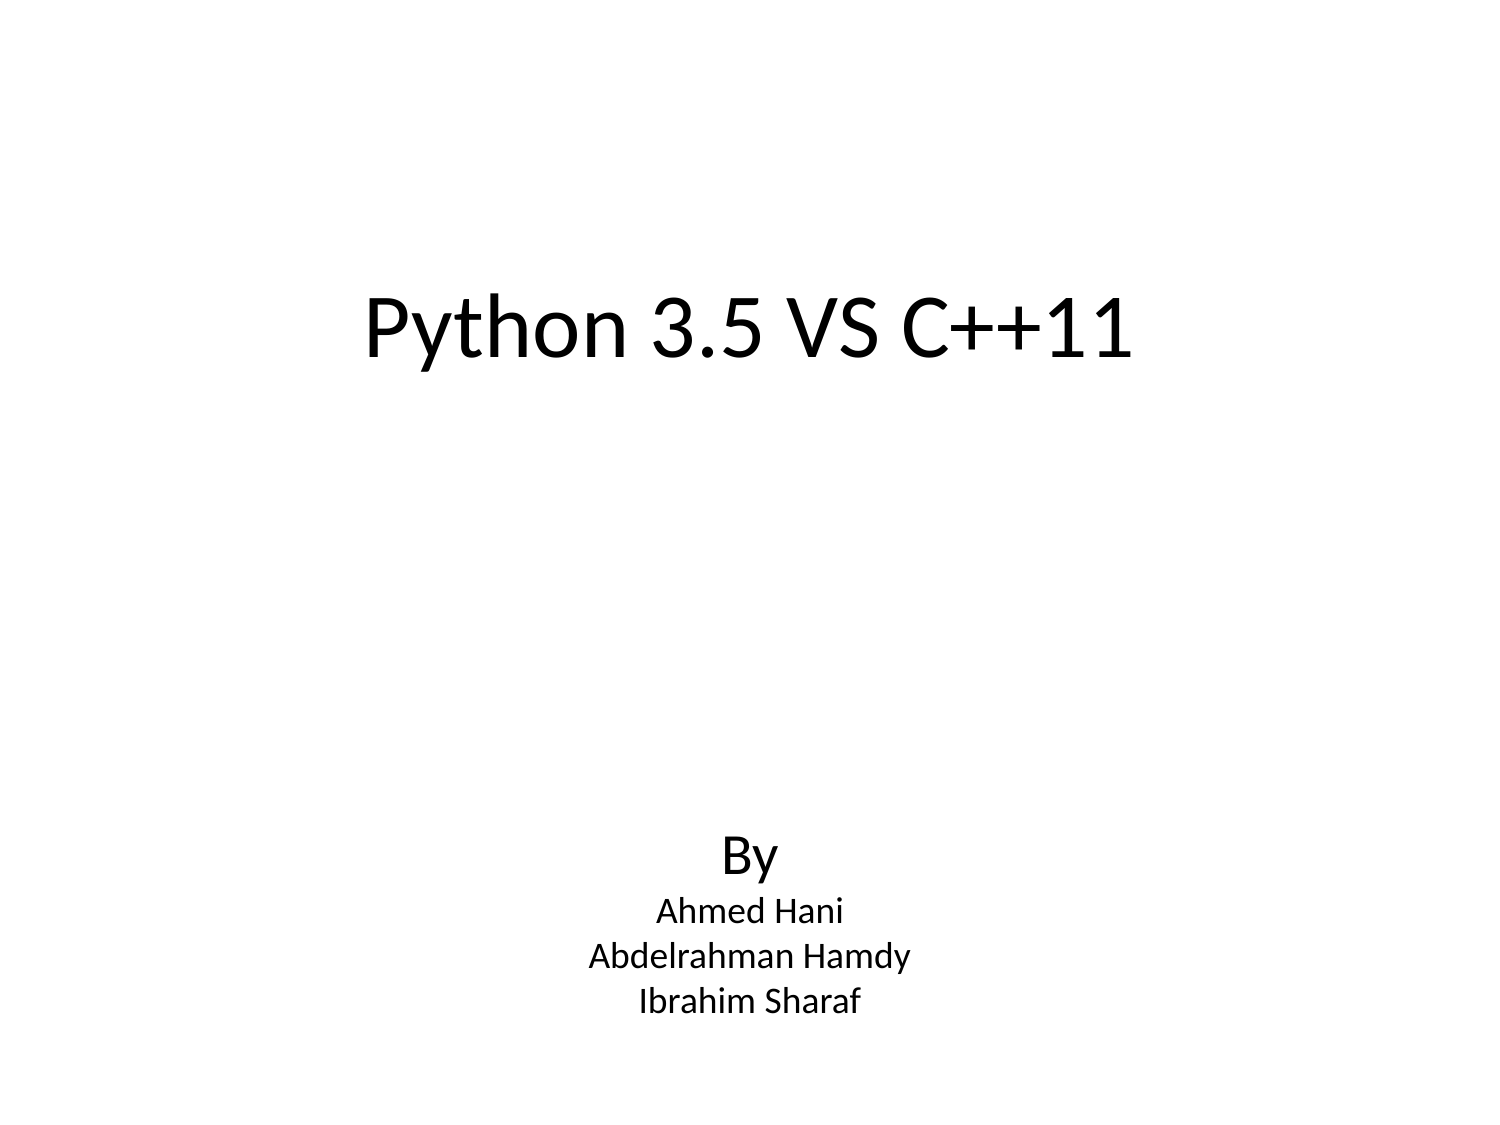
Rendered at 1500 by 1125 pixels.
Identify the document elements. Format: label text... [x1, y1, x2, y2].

title Python 3.5 VS C++11 By Ahmed Hani Abdelrahman Hamdy Ibrahim Sharaf [112, 212, 1388, 1075]
